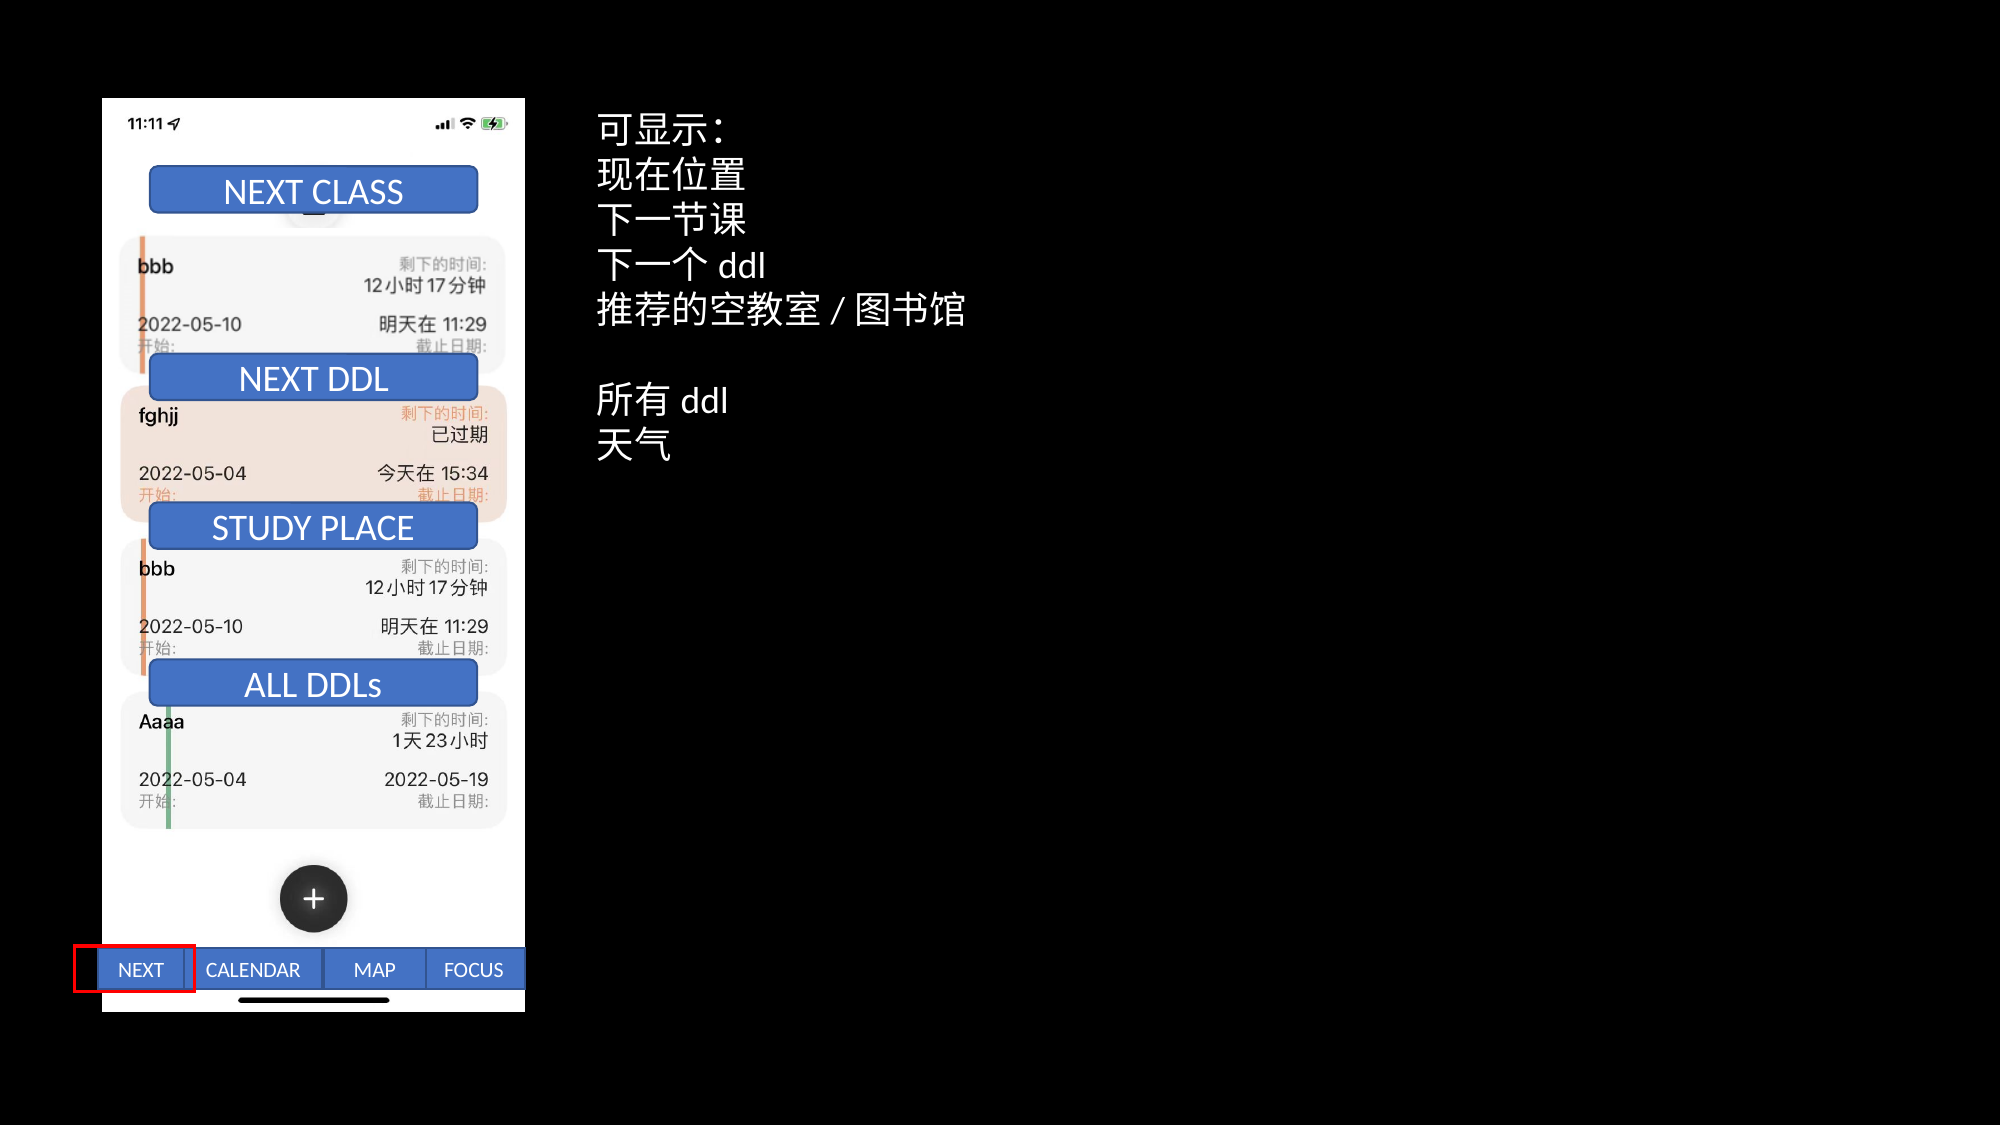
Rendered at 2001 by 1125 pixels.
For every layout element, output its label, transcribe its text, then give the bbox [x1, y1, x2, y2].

text_box [74, 945, 102, 993]
picture [102, 98, 525, 948]
picture [102, 990, 525, 1012]
text_box 可显示： 现在位置 下一节课 下一个ddl 推荐的空教室/图书馆 所有ddl 天气 [581, 98, 982, 474]
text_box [97, 948, 525, 990]
